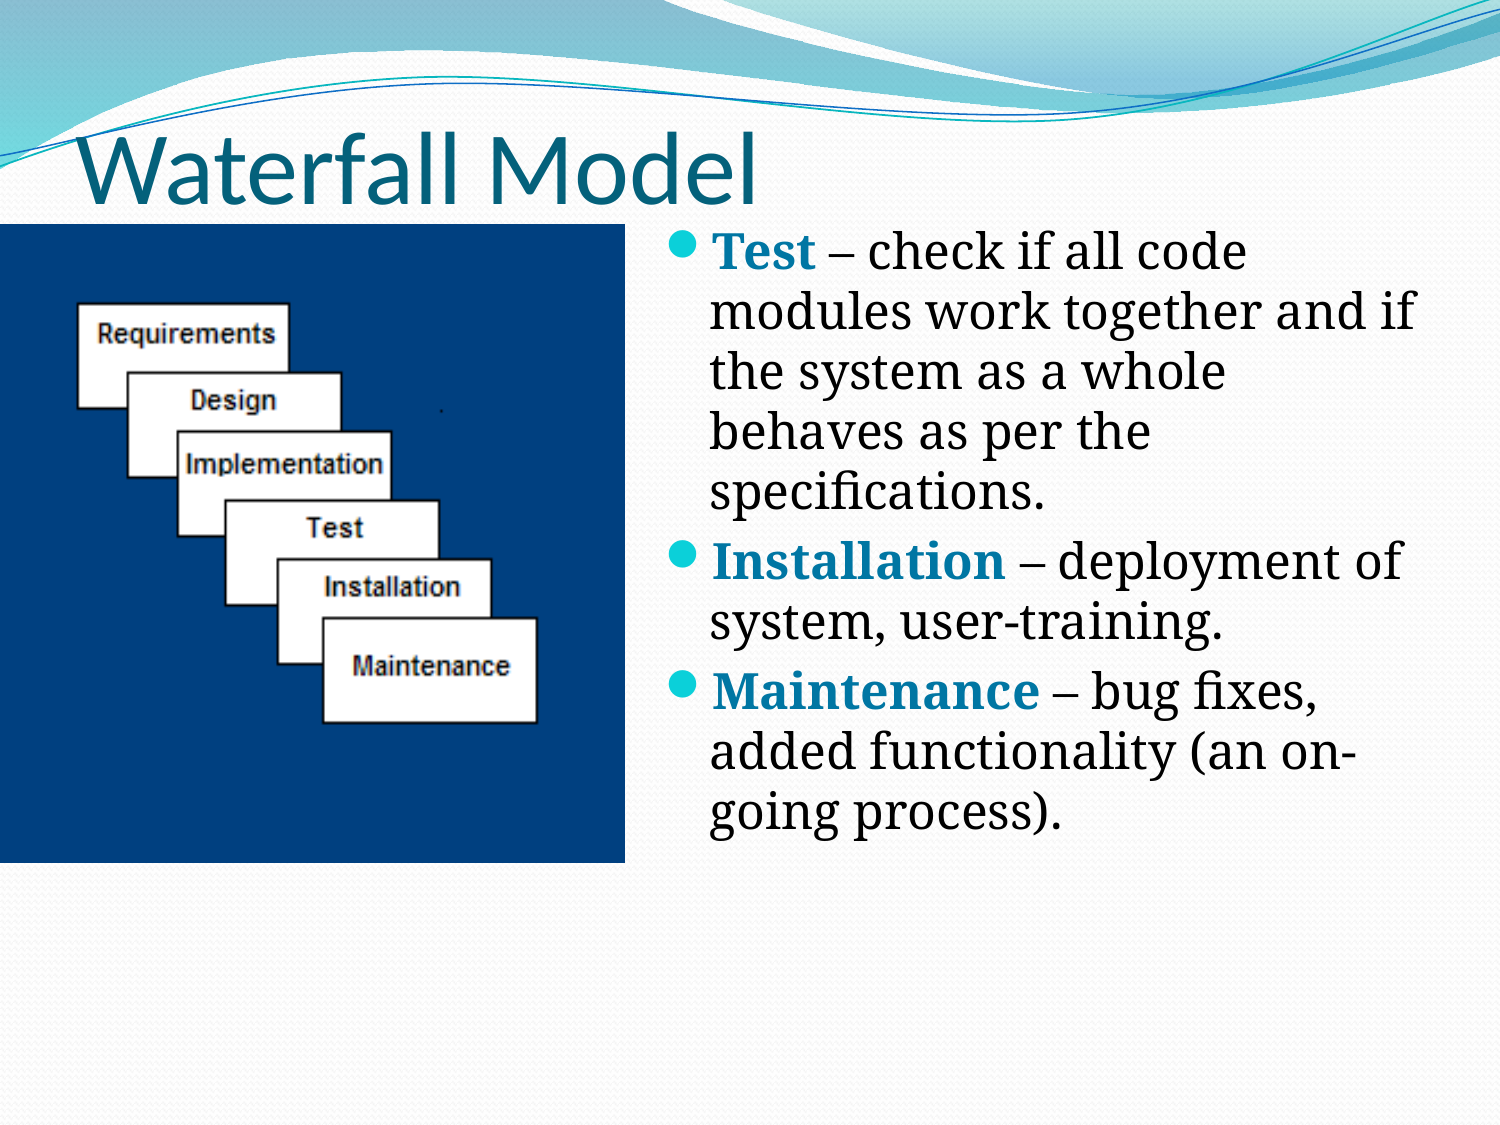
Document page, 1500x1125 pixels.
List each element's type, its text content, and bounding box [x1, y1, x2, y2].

list Test – check if all code modules work together and if the system as a whole behaves as per the specifications. Installation – deployment of system, user-training. Maintenance – bug fixes, added functionality (an on-going process). [650, 212, 1438, 950]
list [0, 224, 626, 863]
title Waterfall Model [75, 37, 1425, 225]
